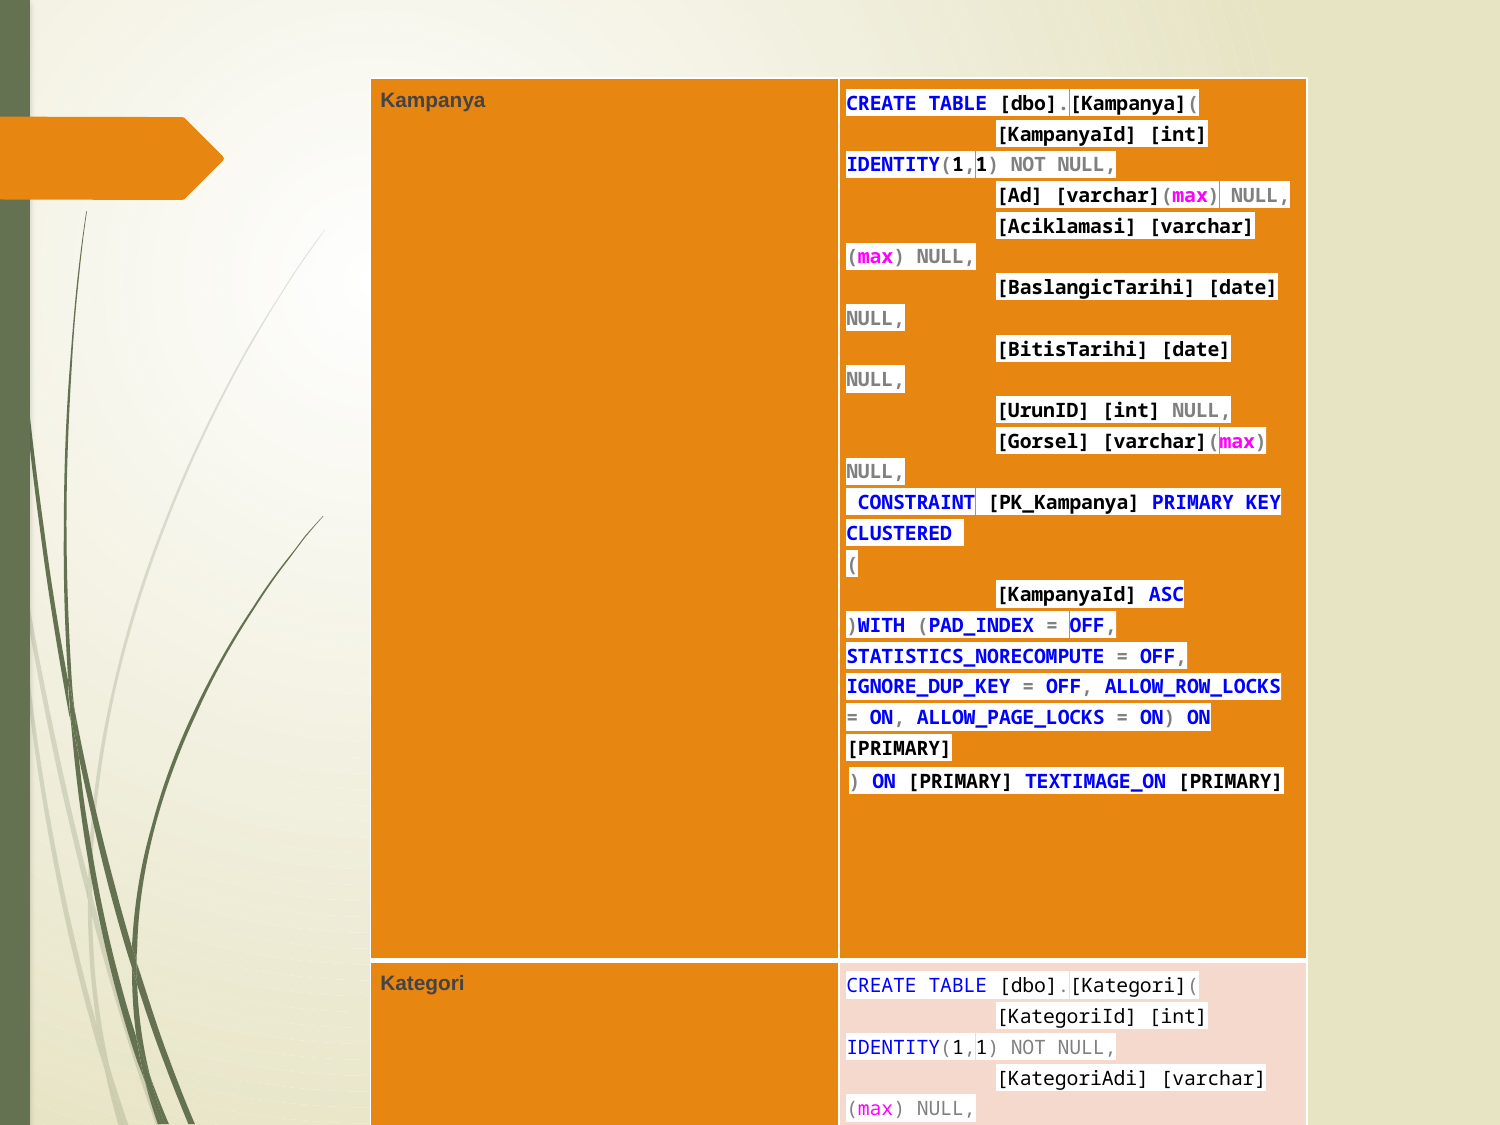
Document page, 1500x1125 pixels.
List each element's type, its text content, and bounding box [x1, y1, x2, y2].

table_header Kampanya [371, 79, 838, 958]
table_cell Kategori [371, 963, 838, 1125]
table_cell CREATE TABLE [dbo].[Kategori]( [KategoriId] [int] IDENTITY(1,1) NOT NULL, [KategoriAdi] [varchar](max) NULL, [Gorsel] [varchar](max) NULL, CONSTRAINT [PK_Kategori] PRIMARY KEY CLUSTERED ( [KategoriId] ASC )WITH (PAD_INDEX = OFF, STATISTICS_NORECOMPUTE = OFF, IGNORE_DUP_KEY = OFF, ALLOW_ROW_LOCKS = ON, ALLOW_PAGE_LOCKS = ON) ON [PRIMARY] ) ON [PRIMARY] TEXTIMAGE_ON [PRIMARY] [840, 963, 1306, 1125]
table_header CREATE TABLE [dbo].[Kampanya]( [KampanyaId] [int] IDENTITY(1,1) NOT NULL, [Ad] [varchar](max) NULL, [Aciklamasi] [varchar](max) NULL, [BaslangicTarihi] [date] NULL, [BitisTarihi] [date] NULL, [UrunID] [int] NULL, [Gorsel] [varchar](max) NULL, CONSTRAINT [PK_Kampanya] PRIMARY KEY CLUSTERED ( [KampanyaId] ASC )WITH (PAD_INDEX = OFF, STATISTICS_NORECOMPUTE = OFF, IGNORE_DUP_KEY = OFF, ALLOW_ROW_LOCKS = ON, ALLOW_PAGE_LOCKS = ON) ON [PRIMARY] ) ON [PRIMARY] TEXTIMAGE_ON [PRIMARY] [840, 79, 1306, 958]
